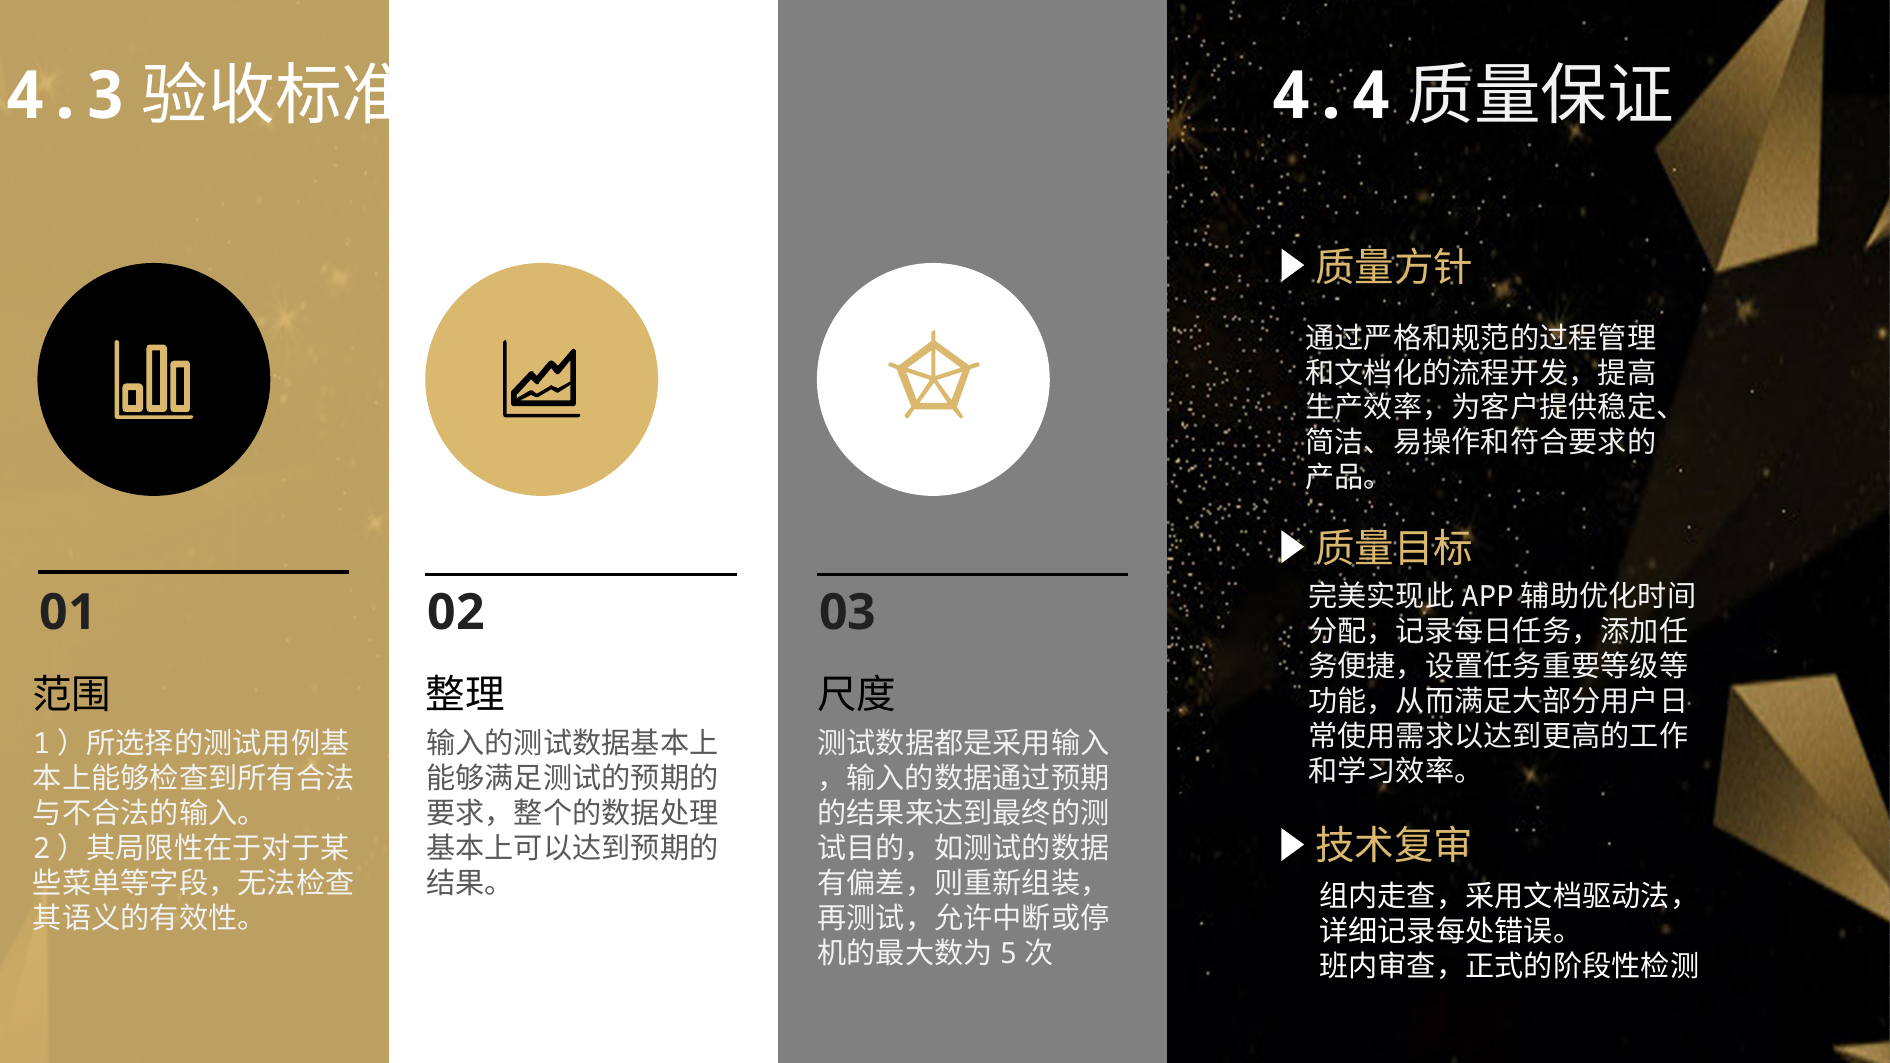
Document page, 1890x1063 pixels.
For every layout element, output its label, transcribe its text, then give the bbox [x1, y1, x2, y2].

text_box 范围 [32, 668, 112, 724]
text_box [776, 0, 1169, 1063]
text_box [503, 340, 581, 418]
picture [1169, 0, 1890, 1063]
text_box 01 [39, 591, 98, 648]
text_box 4.4质量保证 [1271, 51, 1675, 140]
text_box [1279, 528, 1307, 566]
text_box 整理 [425, 668, 514, 724]
text_box [423, 260, 661, 498]
text_box [1279, 246, 1307, 284]
text_box 质量目标 [1315, 522, 1474, 577]
text_box 完美实现此APP辅助优化时间 分配，记录每日任务，添加任 务便捷，设置任务重要等级等 功能，从而满足大部分用户日 常使用需求以达到更高的工作 和学习效率。 [1308, 577, 1697, 795]
text_box [0, 0, 387, 1063]
text_box 通过严格和规范的过程管理 和文档化的流程开发，提高 生产效率，为客户提供稳定、 简洁、易操作和符合要求的 产品。 [1305, 318, 1686, 537]
text_box [35, 260, 273, 498]
text_box 技术复审 [1315, 819, 1474, 875]
text_box [814, 260, 1052, 498]
text_box 质量方针 [1315, 241, 1474, 297]
text_box [888, 330, 980, 419]
text_box [387, 0, 776, 1063]
text_box 03 [819, 591, 877, 648]
text_box 输入的测试数据基本上 能够满足测试的预期的 要求，整个的数据处理 基本上可以达到预期的 结果。 [426, 724, 719, 907]
text_box 尺度 [817, 668, 906, 724]
text_box [114, 340, 194, 419]
text_box 4.3验收标准 [5, 51, 409, 220]
text_box 组内走查，采用文档驱动法， 详细记录每处错误。 班内审查，正式的阶段性检测 [1319, 877, 1700, 990]
text_box 1）所选择的测试用例基 本上能够检查到所有合法 与不合法的输入。 2）其局限性在于对于某 些菜单等字段，无法检查 其语义的有效性。 [32, 724, 355, 942]
text_box 测试数据都是采用输入 ，输入的数据通过预期 的结果来达到最终的测 试目的，如测试的数据 有偏差，则重新组装， 再测试，允许中断或停 机的最大数为5次 [817, 724, 1111, 977]
text_box [1279, 826, 1307, 863]
text_box 02 [427, 591, 485, 648]
